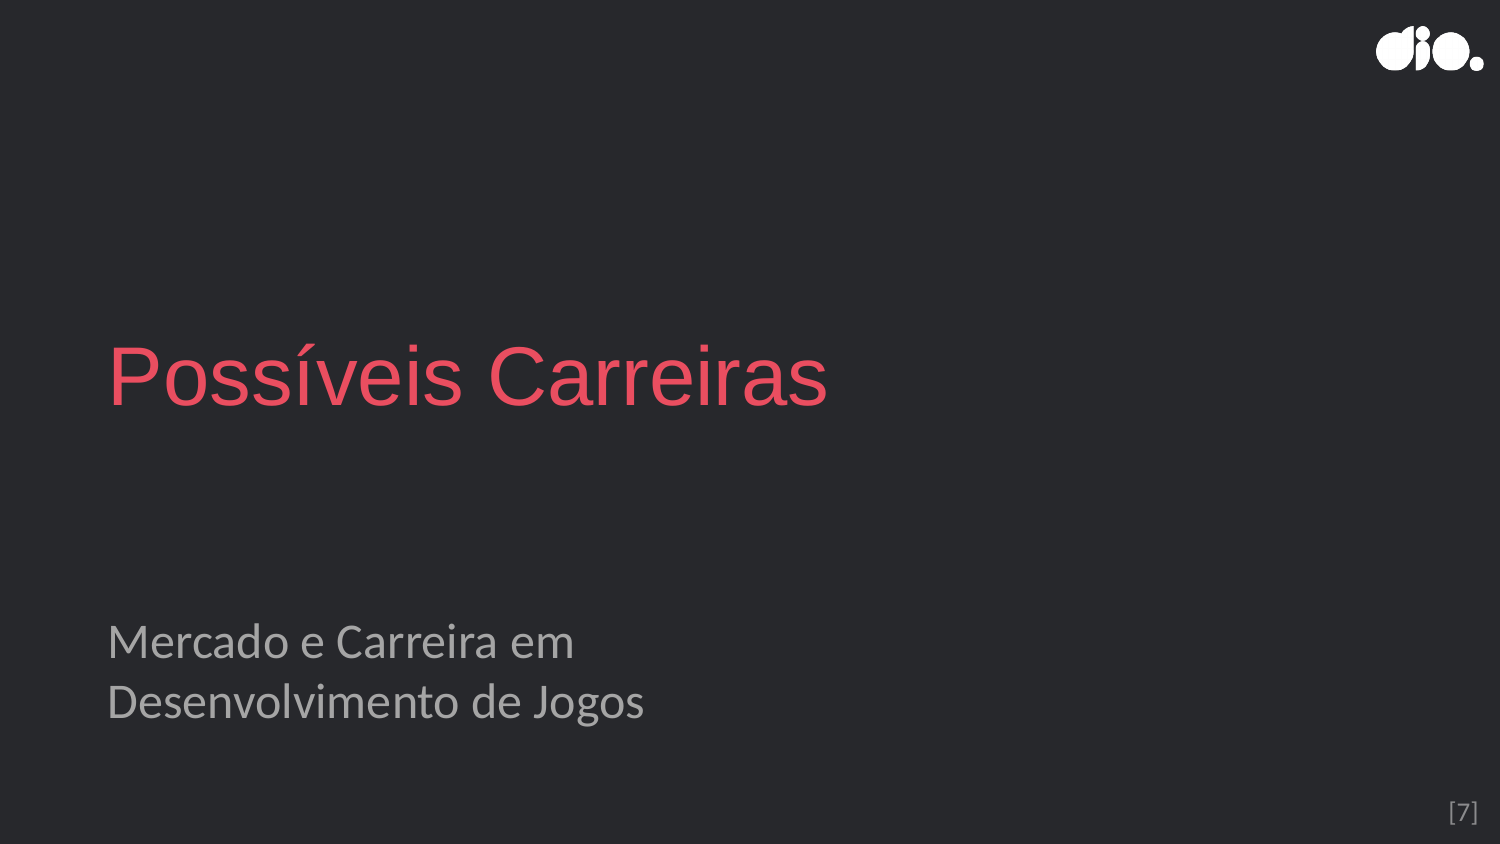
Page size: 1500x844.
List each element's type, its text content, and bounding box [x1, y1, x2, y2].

text_box Possíveis Carreiras [92, 292, 1309, 558]
text_box Mercado e Carreira em Desenvolvimento de Jogos [92, 635, 717, 701]
picture [1376, 26, 1484, 71]
slide_number [7] [1403, 779, 1494, 844]
